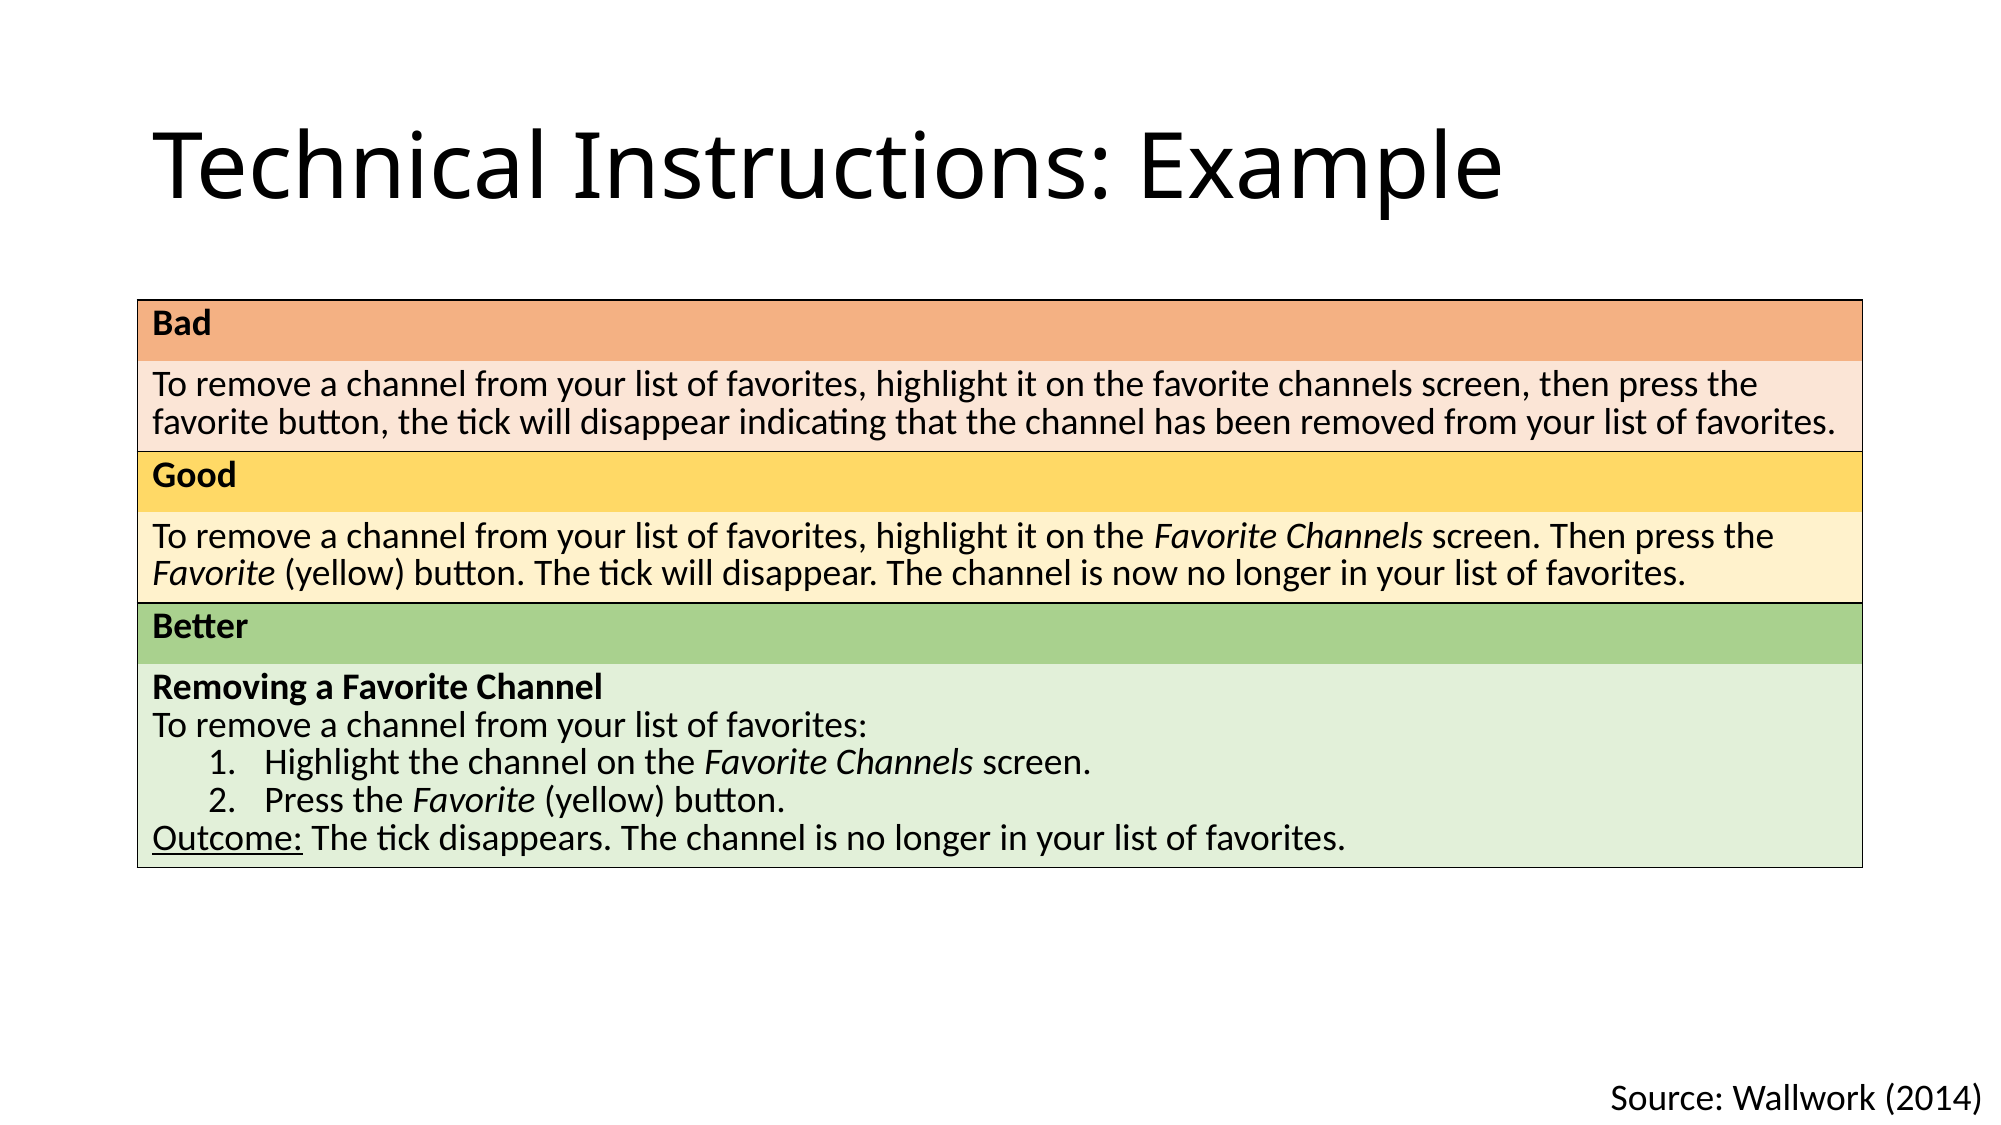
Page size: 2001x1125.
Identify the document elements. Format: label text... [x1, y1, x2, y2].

table_cell Good [138, 452, 1862, 512]
title Technical Instructions: Example [137, 59, 1863, 278]
text_box Source: Wallwork (2014) [1595, 1065, 2000, 1125]
table_cell Removing a Favorite Channel To remove a channel from your list of favorites: Highlight the channel on the Favorite Channels screen. Press the Favorite (yellow) button. Outcome: The tick disappears. The channel is no longer in your list of favorites. [138, 664, 1862, 867]
table_cell Better [138, 604, 1862, 664]
table_cell To remove a channel from your list of favorites, highlight it on the Favorite Channels screen. Then press the Favorite (yellow) button. The tick will disappear. The channel is now no longer in your list of favorites. [138, 512, 1862, 602]
table_cell To remove a channel from your list of favorites, highlight it on the favorite channels screen, then press the favorite button, the tick will disappear indicating that the channel has been removed from your list of favorites. [138, 361, 1862, 451]
table_header Bad [138, 301, 1862, 361]
